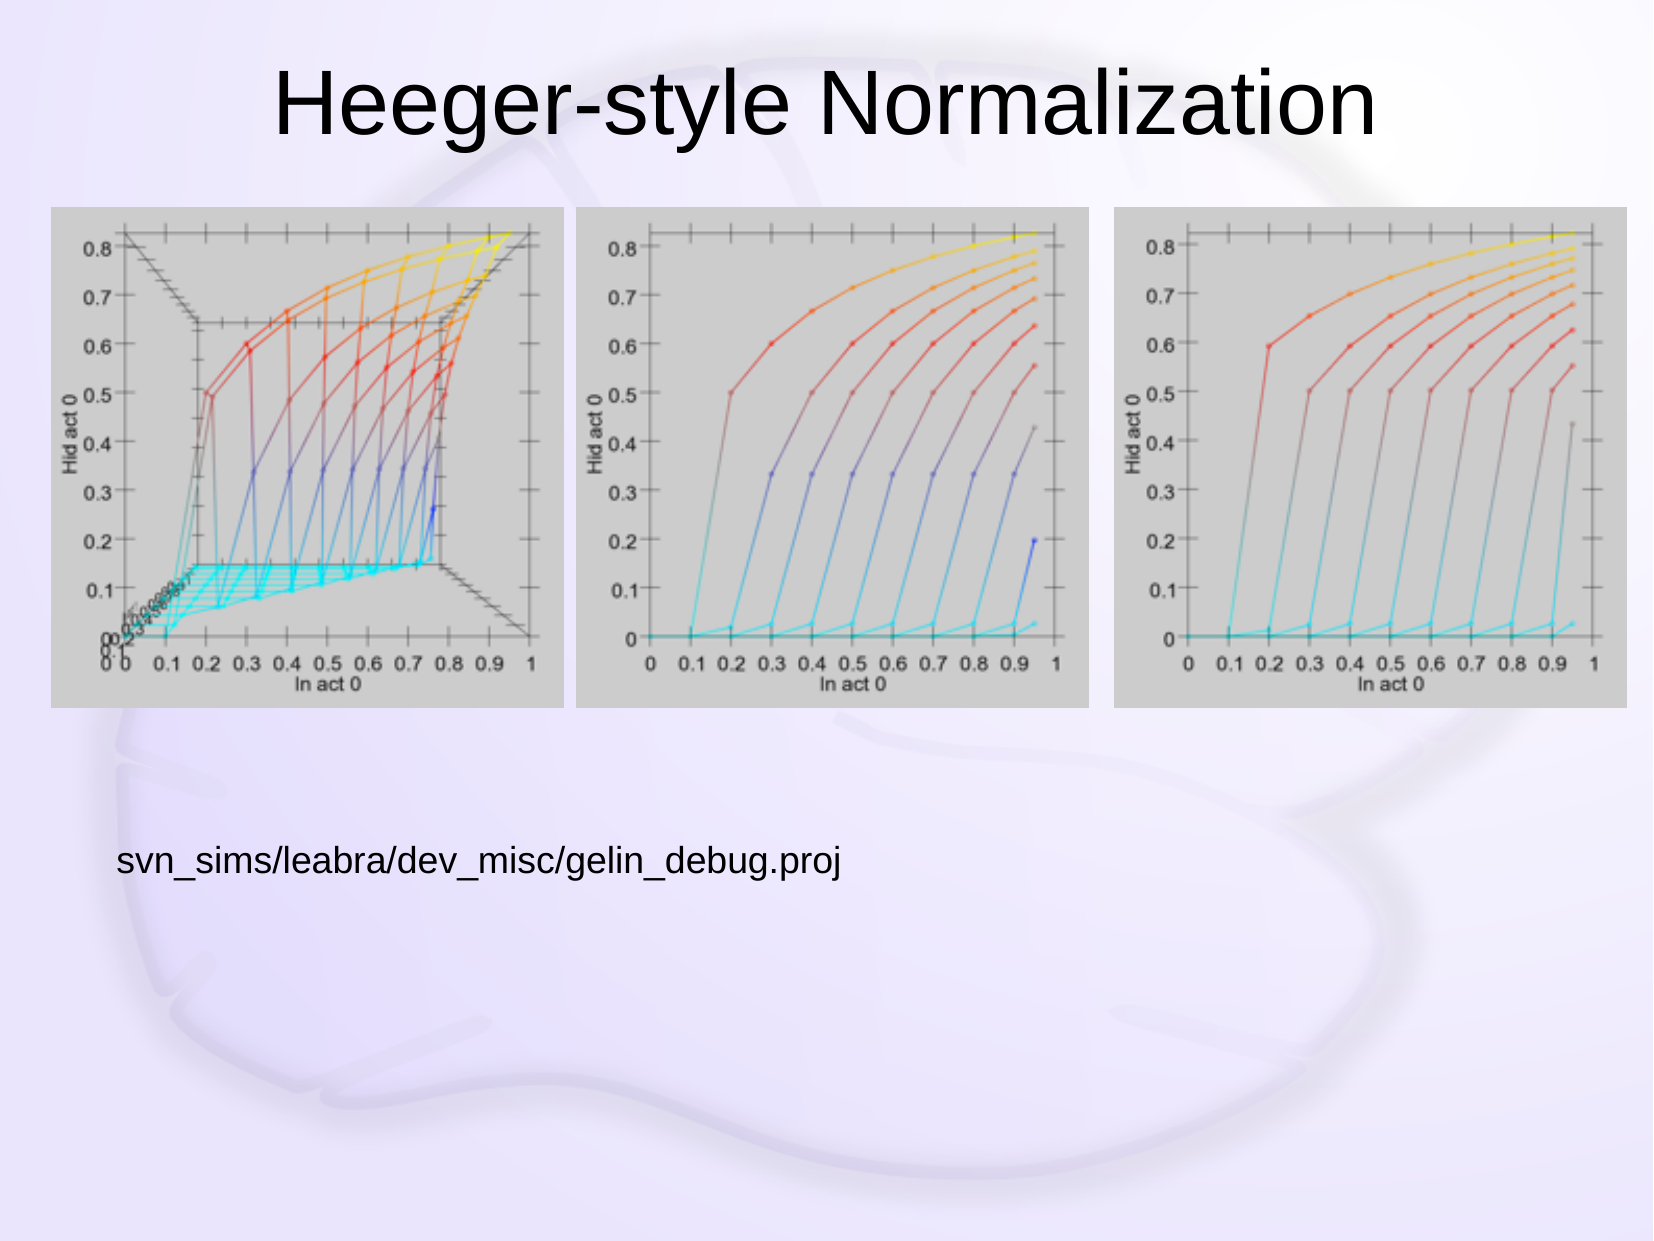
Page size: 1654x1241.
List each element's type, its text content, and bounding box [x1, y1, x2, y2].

title Heeger-style Normalization [82, 49, 1571, 159]
text_box svn_sims/leabra/dev_misc/gelin_debug.proj [101, 832, 1314, 890]
picture [0, 0, 1654, 1241]
